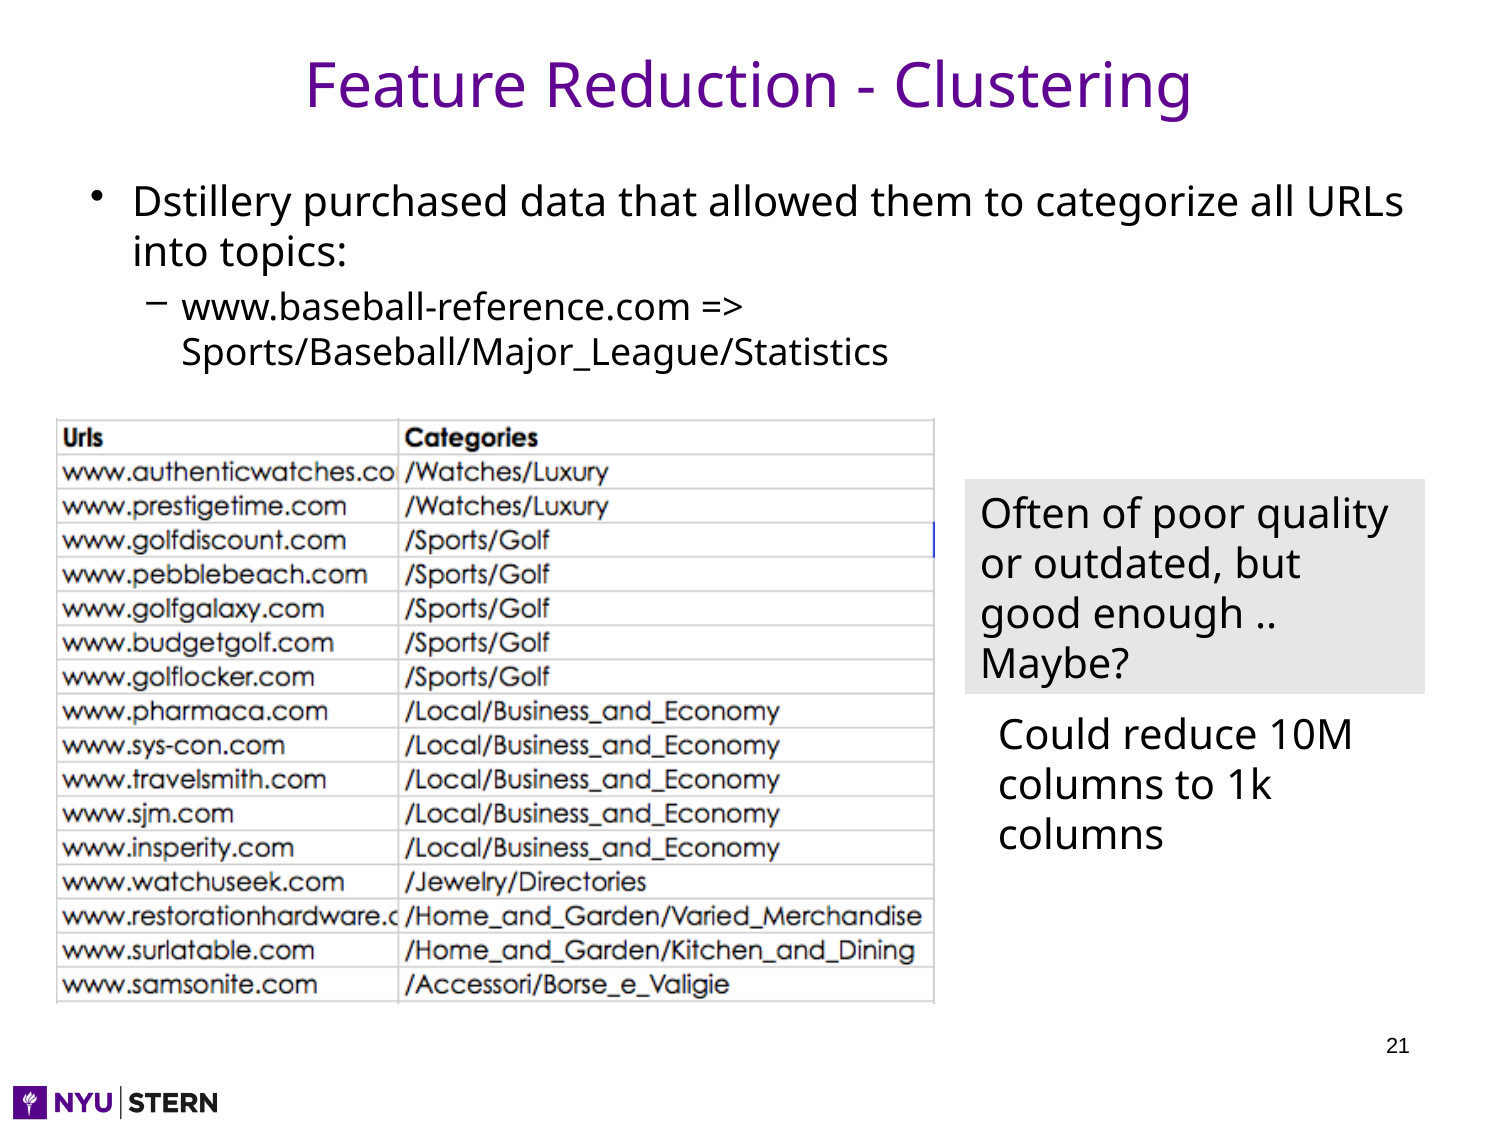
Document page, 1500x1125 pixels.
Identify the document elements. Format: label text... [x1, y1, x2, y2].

title Feature Reduction - Clustering [75, 22, 1425, 142]
slide_number 21 [1074, 1024, 1426, 1103]
picture [0, 1038, 230, 1125]
text_box Often of poor quality or outdated, but good enough .. Maybe? [965, 479, 1425, 694]
list Dstillery purchased data that allowed them to categorize all URLs into topics: www.baseball-reference.com => Sports/Baseball/Major_League/Statistics [75, 167, 1425, 372]
text_box Could reduce 10M columns to 1k columns [983, 700, 1392, 865]
picture [56, 418, 936, 1004]
